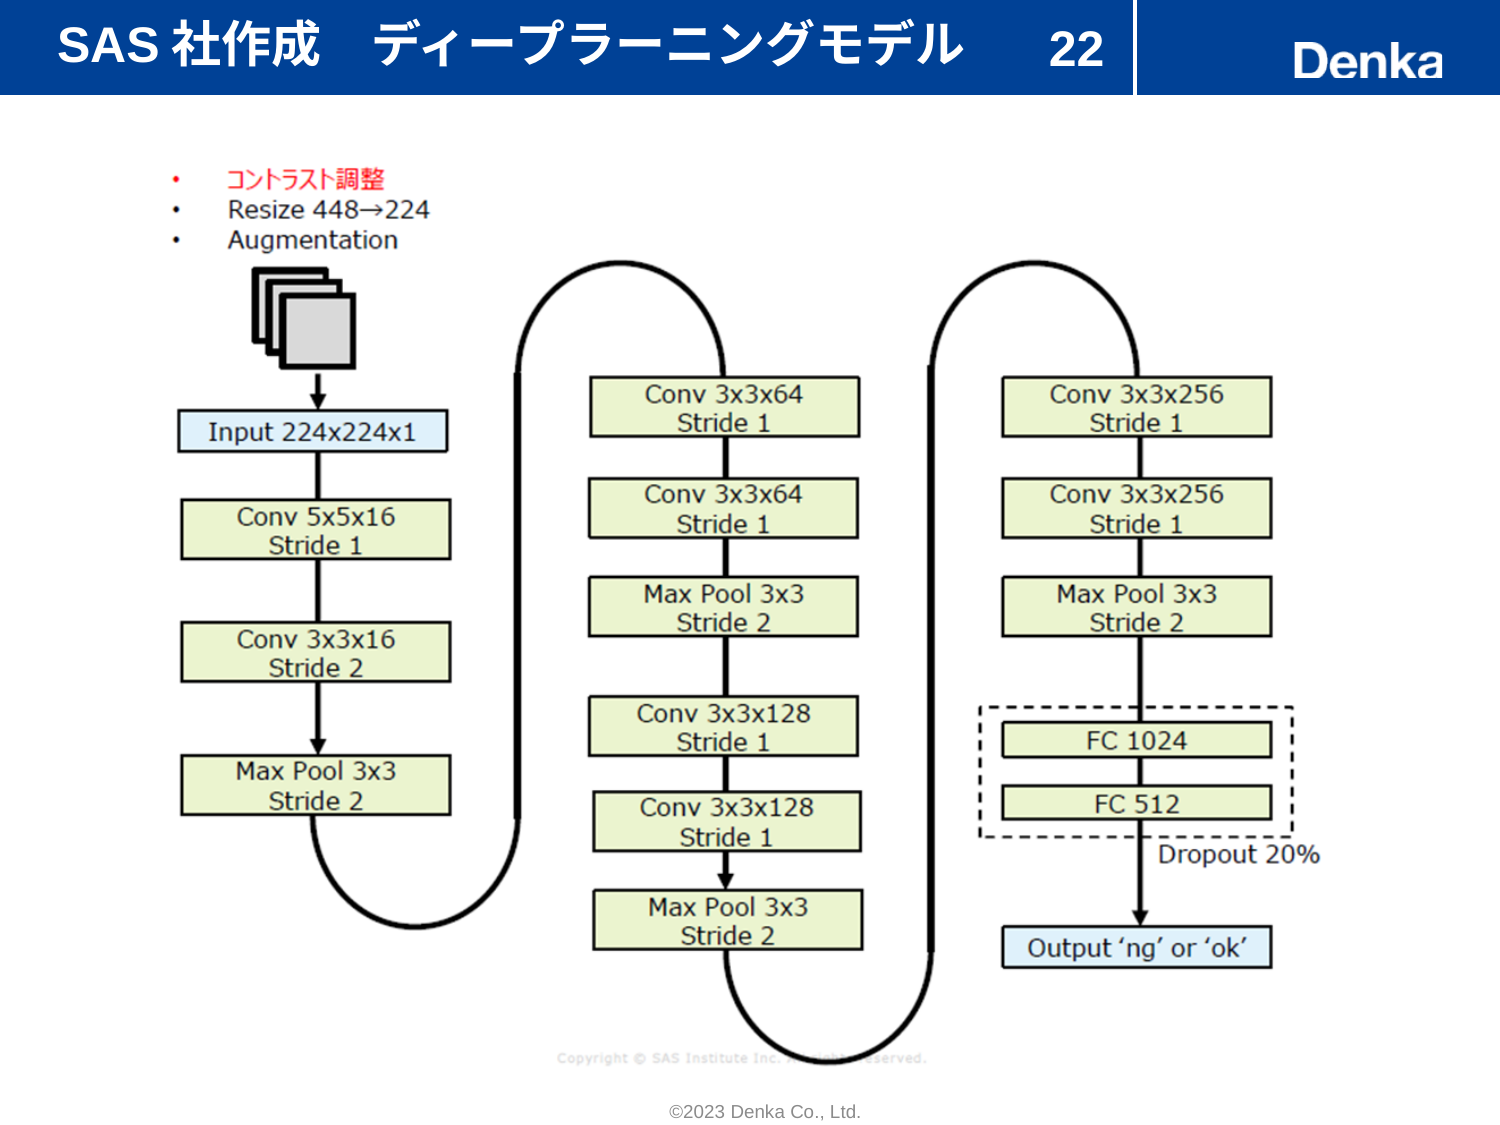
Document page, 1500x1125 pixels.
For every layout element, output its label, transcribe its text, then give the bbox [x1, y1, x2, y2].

slide_number 22 [1026, 0, 1127, 95]
title SAS社作成 ディープラーニングモデル [41, 0, 1019, 95]
picture [132, 108, 1368, 1087]
